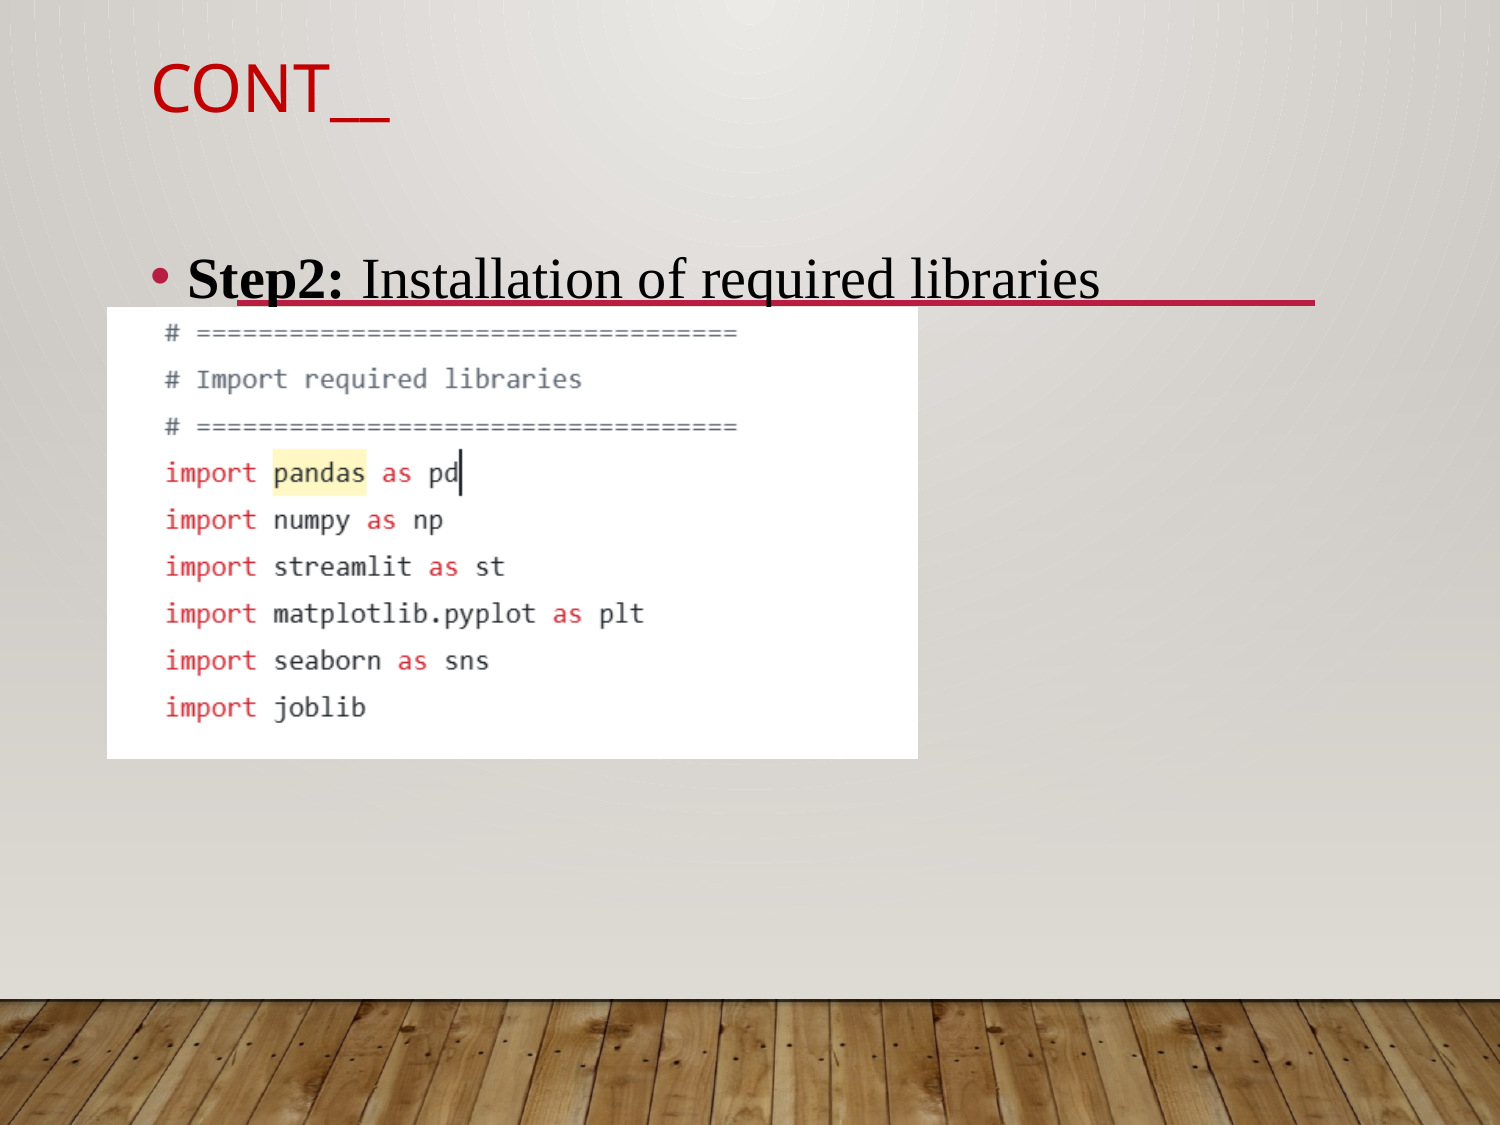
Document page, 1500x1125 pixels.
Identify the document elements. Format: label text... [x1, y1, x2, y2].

picture [0, 999, 1500, 1125]
list Step2: Installation of required libraries [135, 218, 1373, 963]
title Cont__ [135, 47, 1373, 140]
picture [107, 307, 918, 760]
